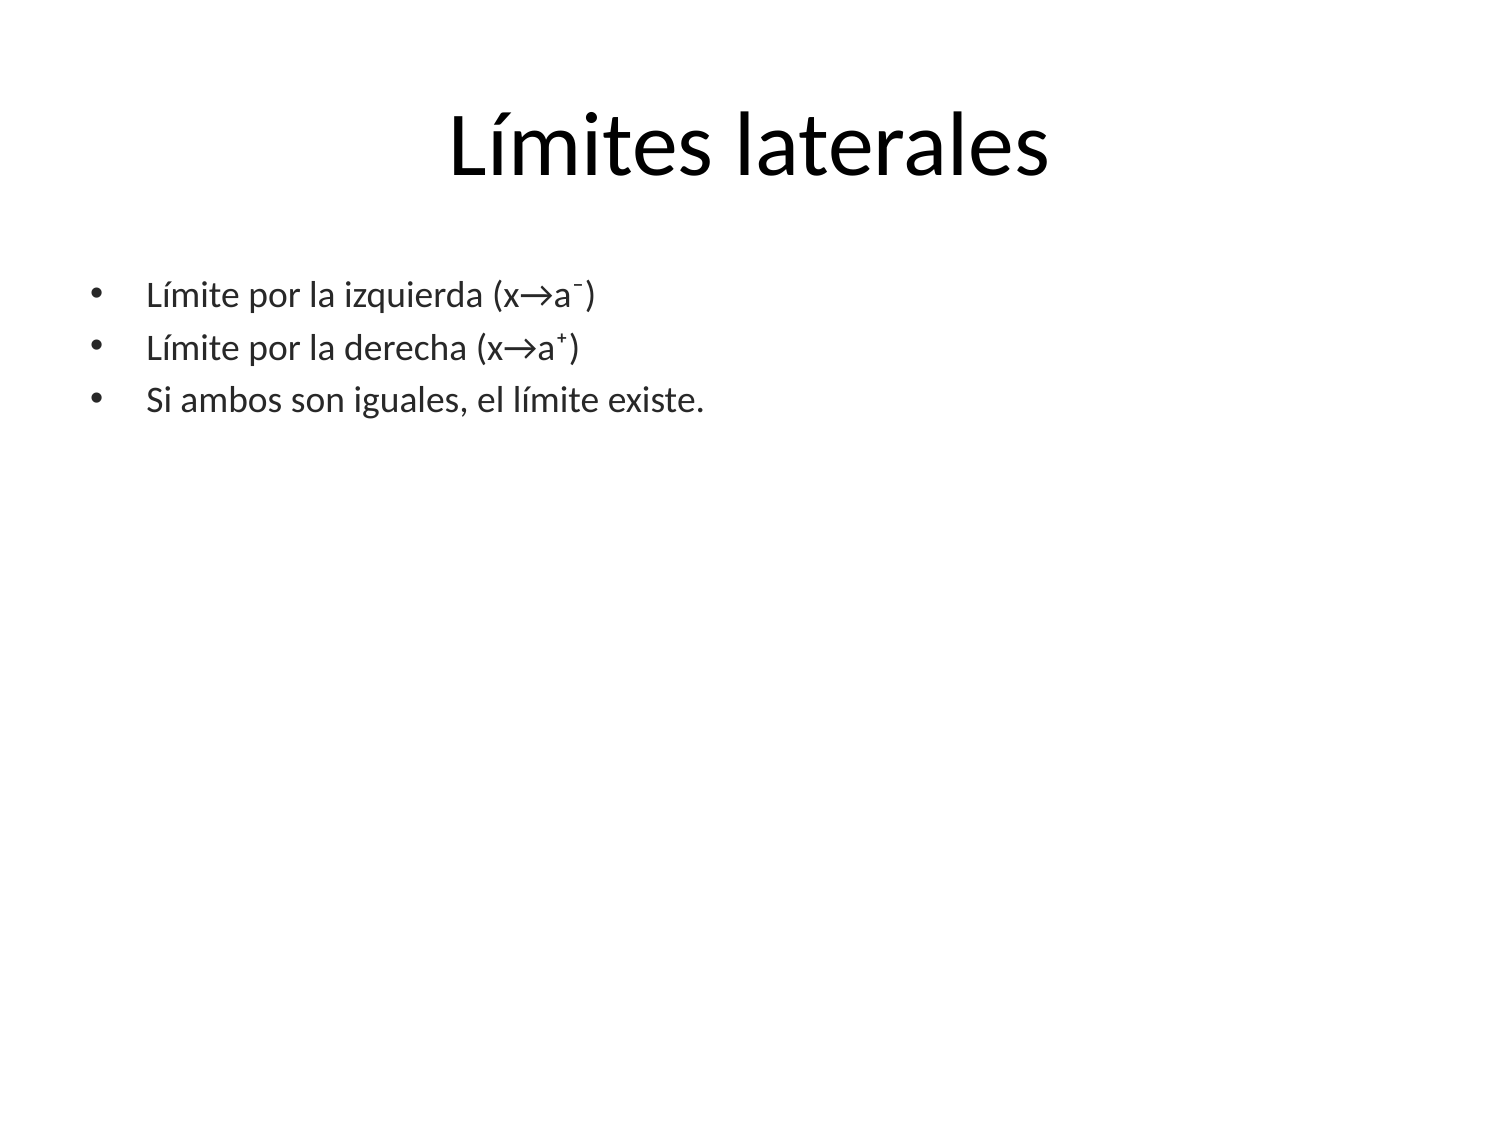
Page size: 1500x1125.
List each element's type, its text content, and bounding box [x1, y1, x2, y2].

list Límite por la izquierda (x→a⁻) Límite por la derecha (x→a⁺) Si ambos son iguales, el límite existe. [75, 262, 1425, 1005]
title Límites laterales [75, 45, 1425, 233]
